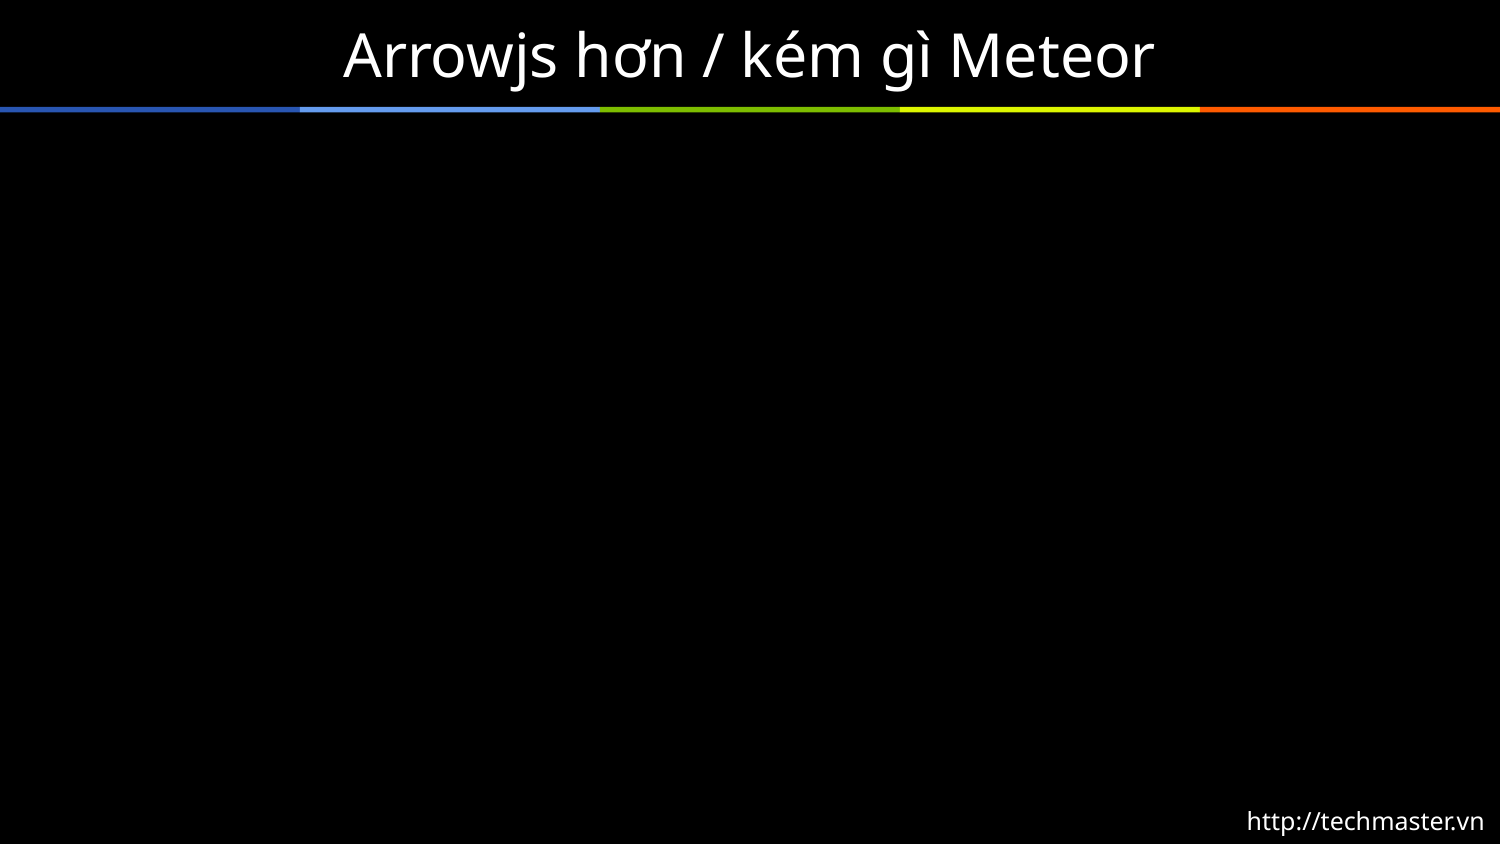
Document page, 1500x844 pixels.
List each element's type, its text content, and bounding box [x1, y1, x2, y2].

title Arrowjs hơn / kém gì Meteor [37, 9, 1463, 98]
